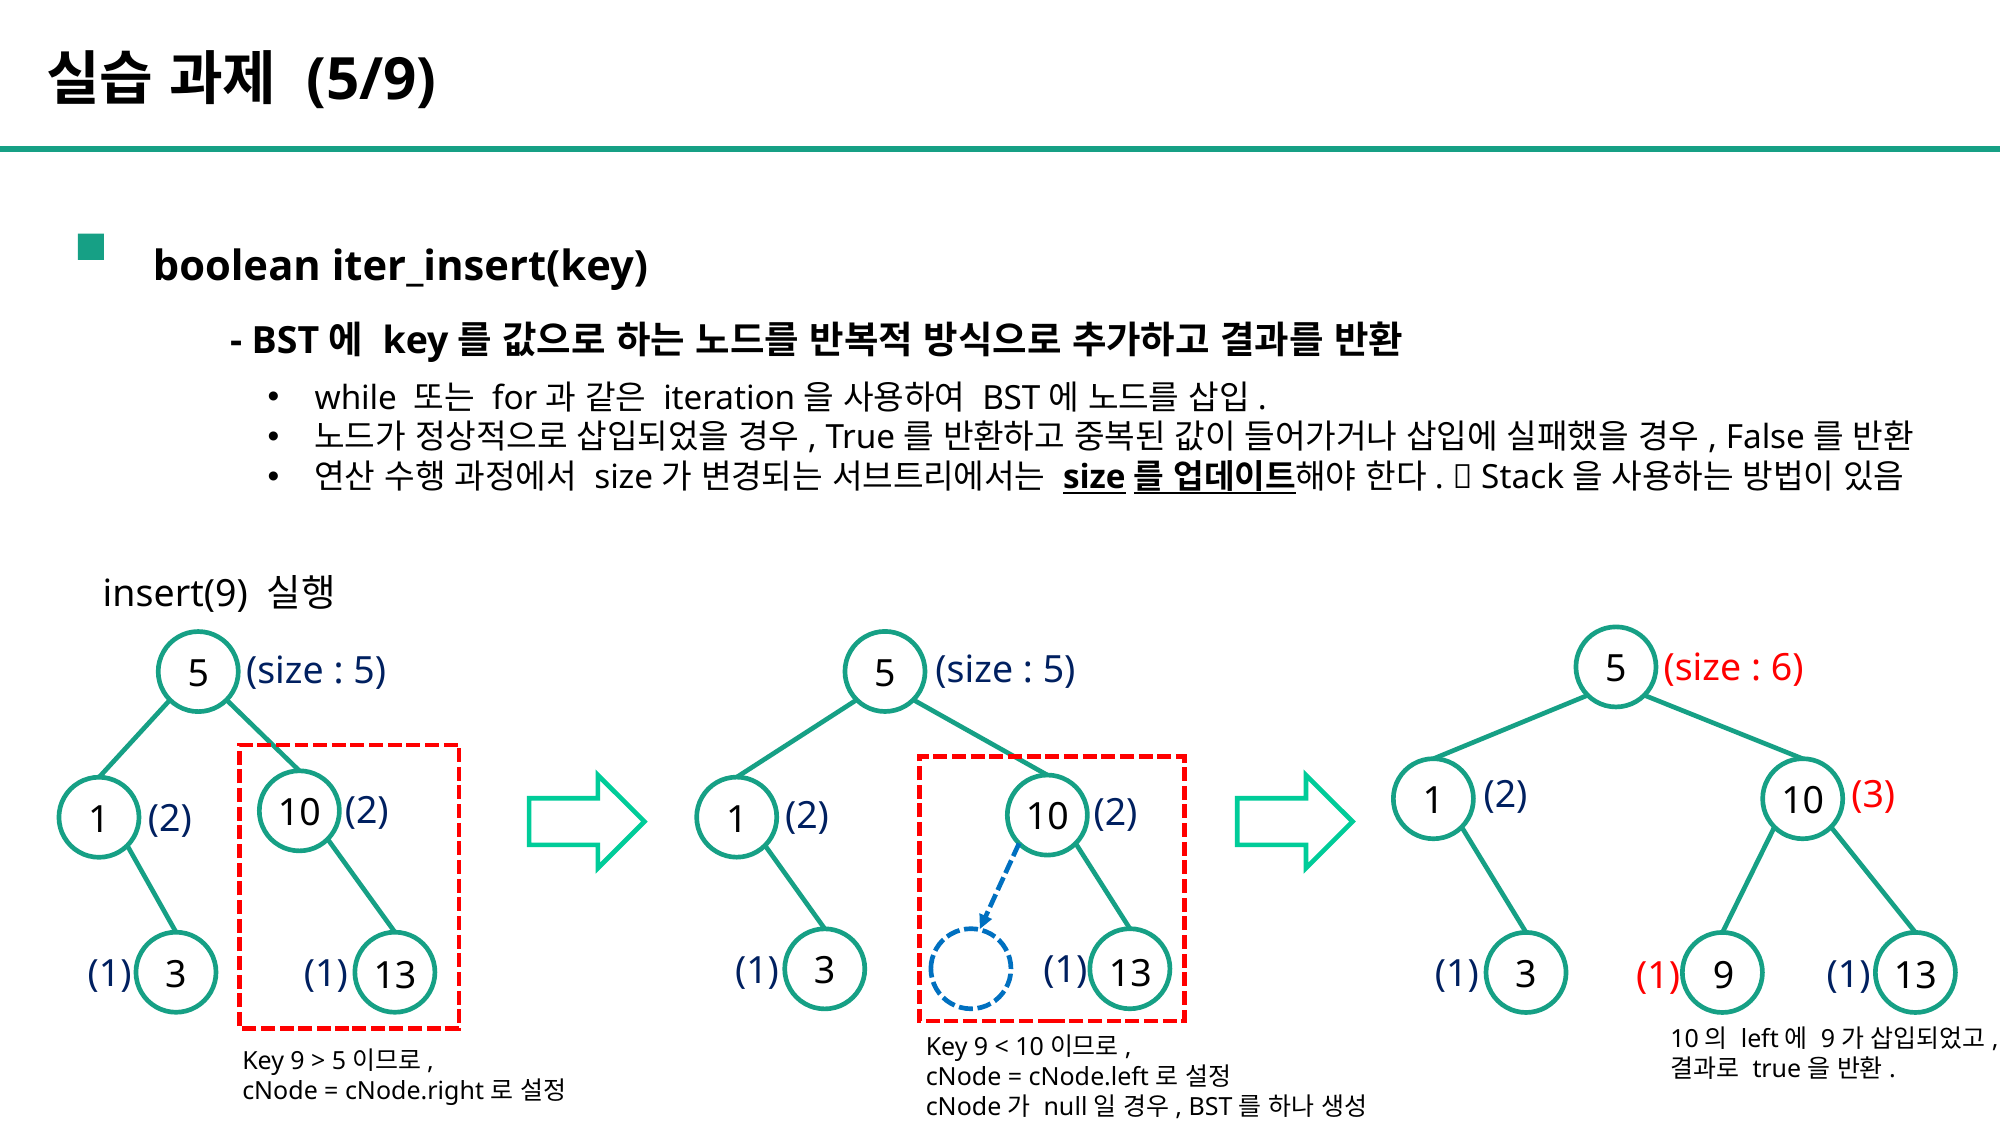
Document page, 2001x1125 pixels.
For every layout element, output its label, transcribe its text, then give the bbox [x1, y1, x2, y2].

text_box 1 [695, 776, 770, 859]
text_box 5 [843, 630, 920, 713]
text_box (2) [1078, 781, 1153, 841]
text_box boolean iter_insert(key) [138, 181, 1956, 297]
text_box (size : 5) [231, 638, 402, 699]
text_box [913, 699, 1048, 775]
text_box (2) [329, 778, 404, 838]
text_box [736, 699, 857, 778]
text_box Key 9 < 10이므로, cNode = cNode.left로 설정 cNode가 null일 경우, BST를 하나 생성 [910, 1023, 1383, 1125]
text_box [528, 772, 646, 871]
text_box (2) [770, 783, 845, 844]
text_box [979, 843, 1020, 929]
text_box [1236, 772, 1355, 871]
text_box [764, 845, 825, 929]
text_box (1) [1028, 937, 1103, 998]
text_box 1 [57, 776, 133, 859]
text_box (2) [133, 786, 207, 847]
text_box [77, 233, 105, 261]
text_box (1) [720, 939, 794, 999]
text_box 3 [794, 927, 866, 1010]
text_box Key 9 > 5이므로, cNode = cNode.right로 설정 [227, 1037, 582, 1113]
text_box [239, 744, 460, 1029]
text_box while 또는 for과 같은 iteration을 사용하여 BST에 노드를 삽입. 노드가 정상적으로 삽입되었을 경우, True를 반환하고 중복된 값이 들어가거나 삽입에 실패했을 경우, False를 반환 연산 수행 과정에서 size가 변경되는 서브트리에서는 size를 업데이트해야 한다.  Stack을 사용하는 방법이 있음 [252, 368, 1929, 503]
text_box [1393, 626, 1956, 1013]
text_box 실습 과제 (5/9) [31, 33, 1554, 119]
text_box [226, 699, 300, 771]
text_box (1) [72, 941, 147, 1002]
text_box (size : 5) [920, 637, 1091, 698]
text_box 3 [147, 931, 218, 1014]
text_box (1) [289, 941, 363, 1002]
text_box - BST에 key를 값으로 하는 노드를 반복적 방식으로 추가하고 결과를 반환 [215, 308, 1419, 369]
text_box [127, 845, 177, 933]
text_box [98, 699, 170, 778]
text_box 5 [157, 630, 231, 713]
text_box insert(9) 실행 [87, 561, 351, 622]
text_box [918, 756, 1185, 1022]
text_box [1075, 843, 1130, 929]
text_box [327, 839, 395, 933]
text_box 10의 left에 9가 삽입되었고, 결과로 true을 반환. [1655, 1015, 2000, 1090]
